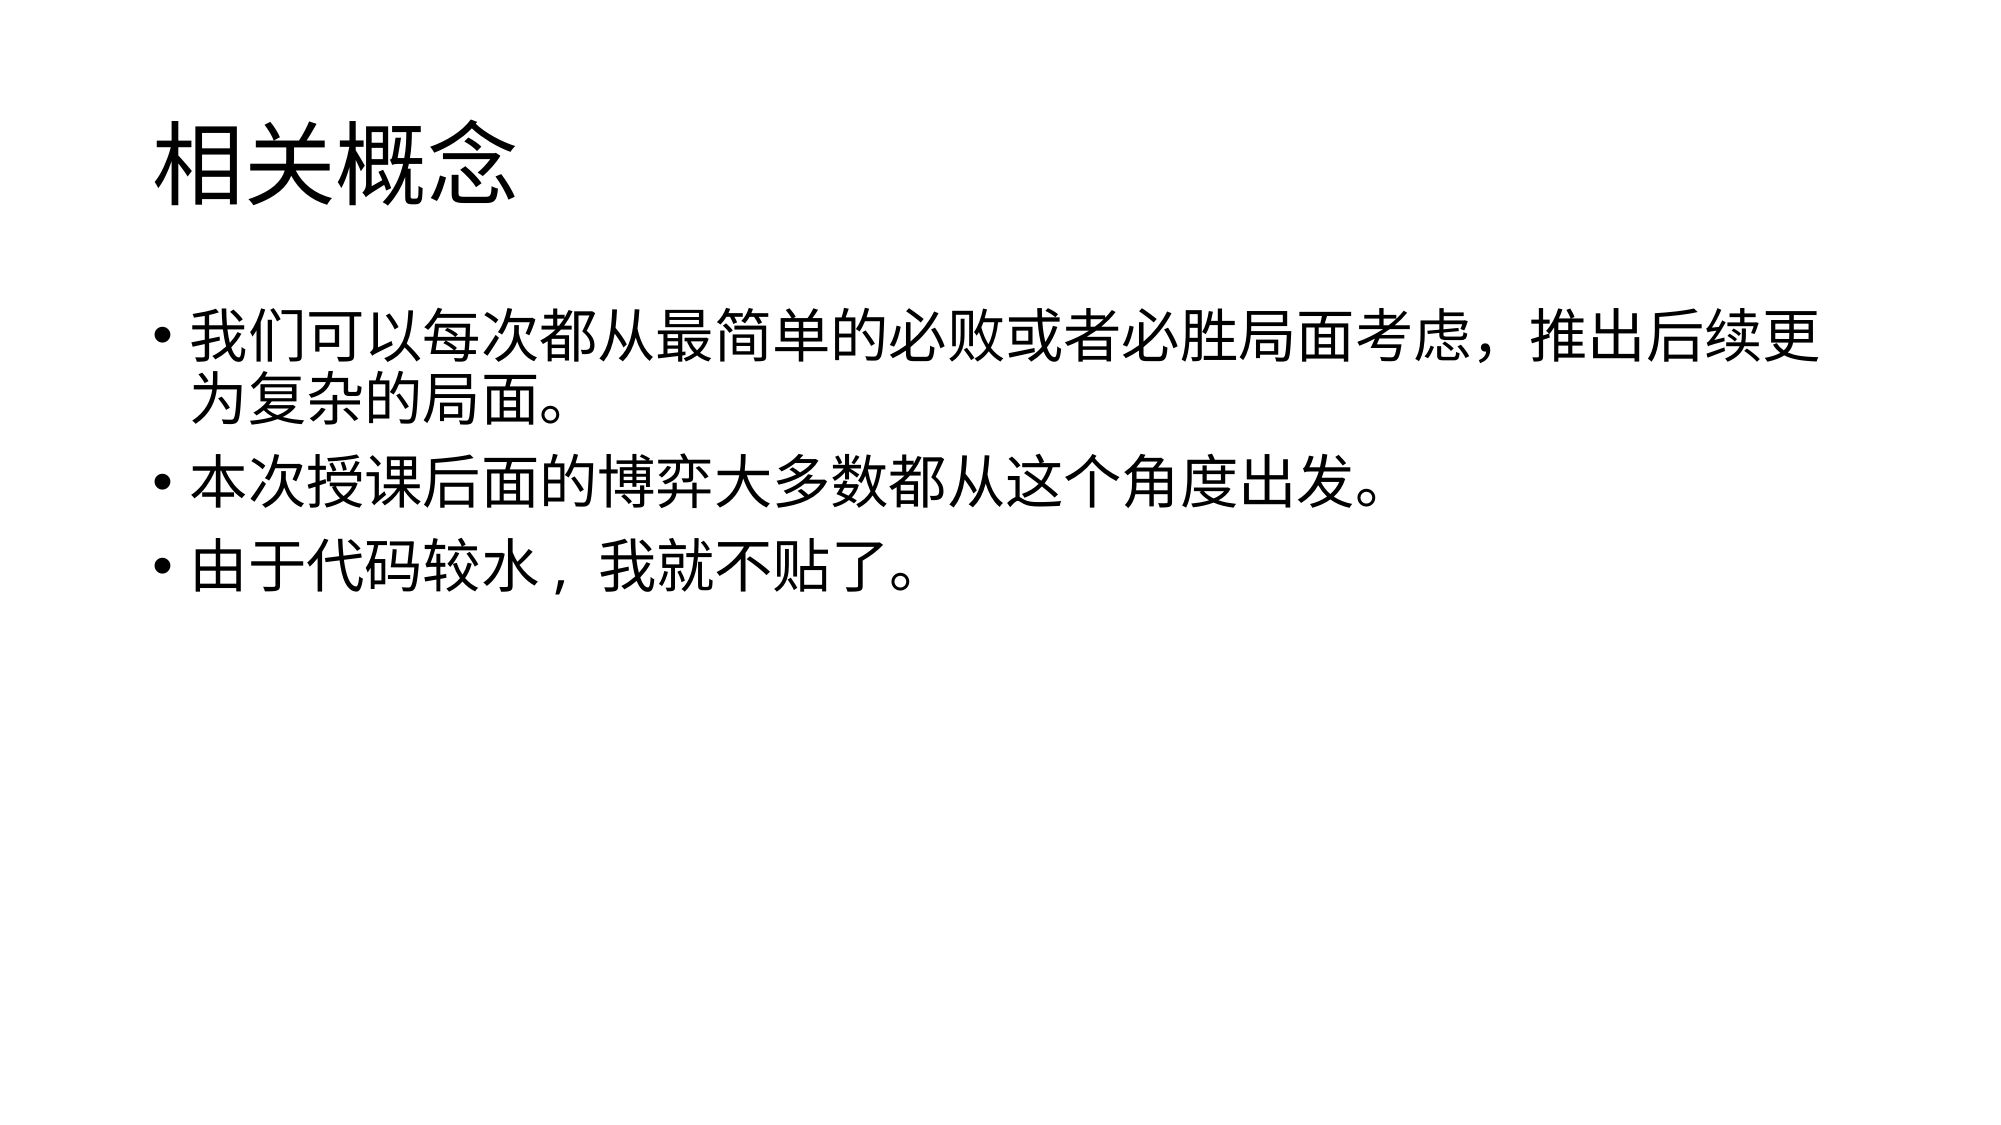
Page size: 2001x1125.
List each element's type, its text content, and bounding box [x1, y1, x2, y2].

title 相关概念 [137, 59, 1863, 278]
list 我们可以每次都从最简单的必败或者必胜局面考虑，推出后续更为复杂的局面。 本次授课后面的博弈大多数都从这个角度出发。 由于代码较水, 我就不贴了。 [137, 299, 1863, 1014]
